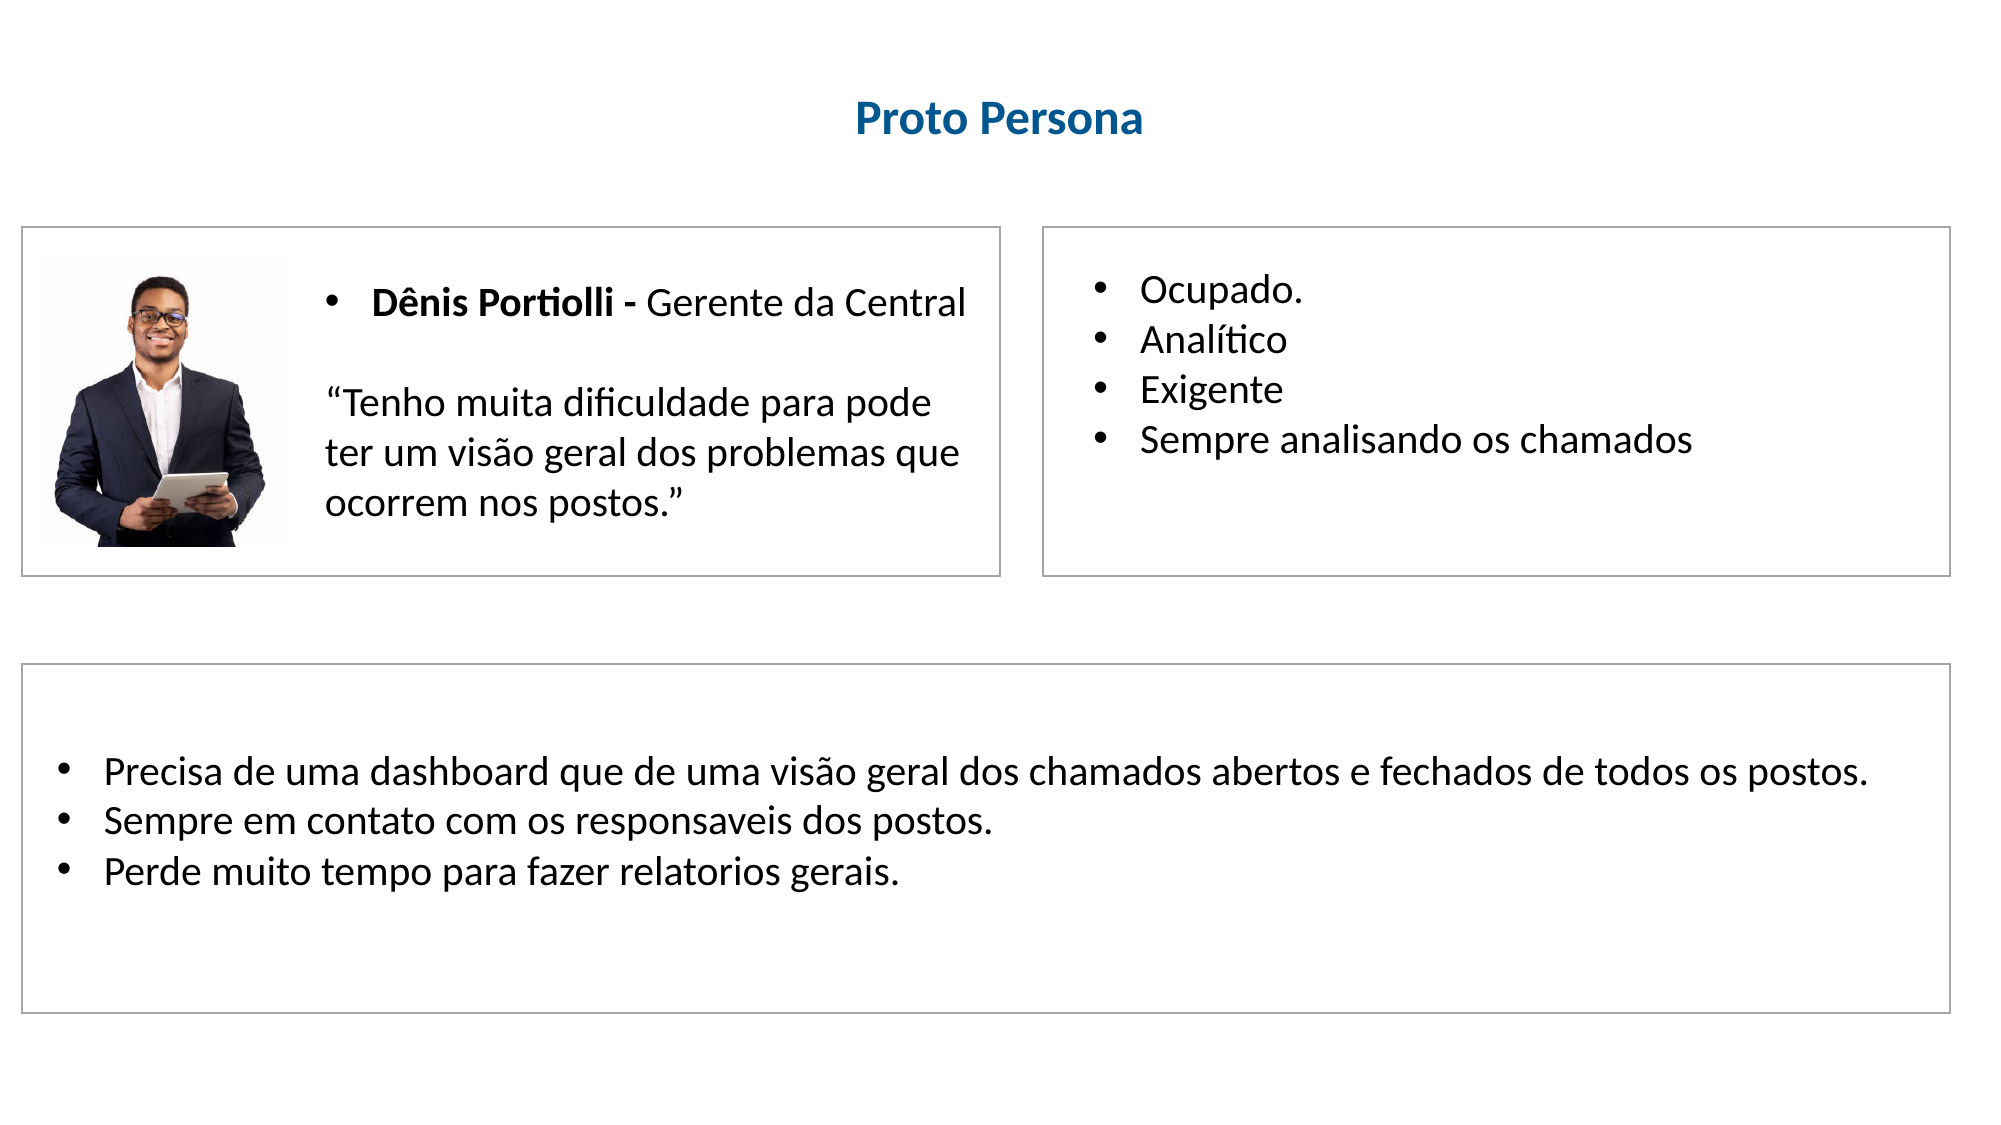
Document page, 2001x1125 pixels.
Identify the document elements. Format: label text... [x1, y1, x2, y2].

picture [41, 255, 287, 547]
text_box [21, 663, 1951, 1014]
text_box Precisa de uma dashboard que de uma visão geral dos chamados abertos e fechados de todos os postos. Sempre em contato com os responsaveis dos postos. Perde muito tempo para fazer relatorios gerais. [42, 685, 1922, 1125]
text_box Dênis Portiolli - Gerente da Central “Tenho muita dificuldade para pode ter um visão geral dos problemas que ocorrem nos postos.” [310, 267, 990, 533]
text_box Proto Persona [249, 84, 1750, 154]
text_box Ocupado. Analítico Exigente Sempre analisando os chamados [1078, 254, 1714, 570]
text_box [21, 226, 1001, 577]
text_box [1042, 226, 1951, 577]
